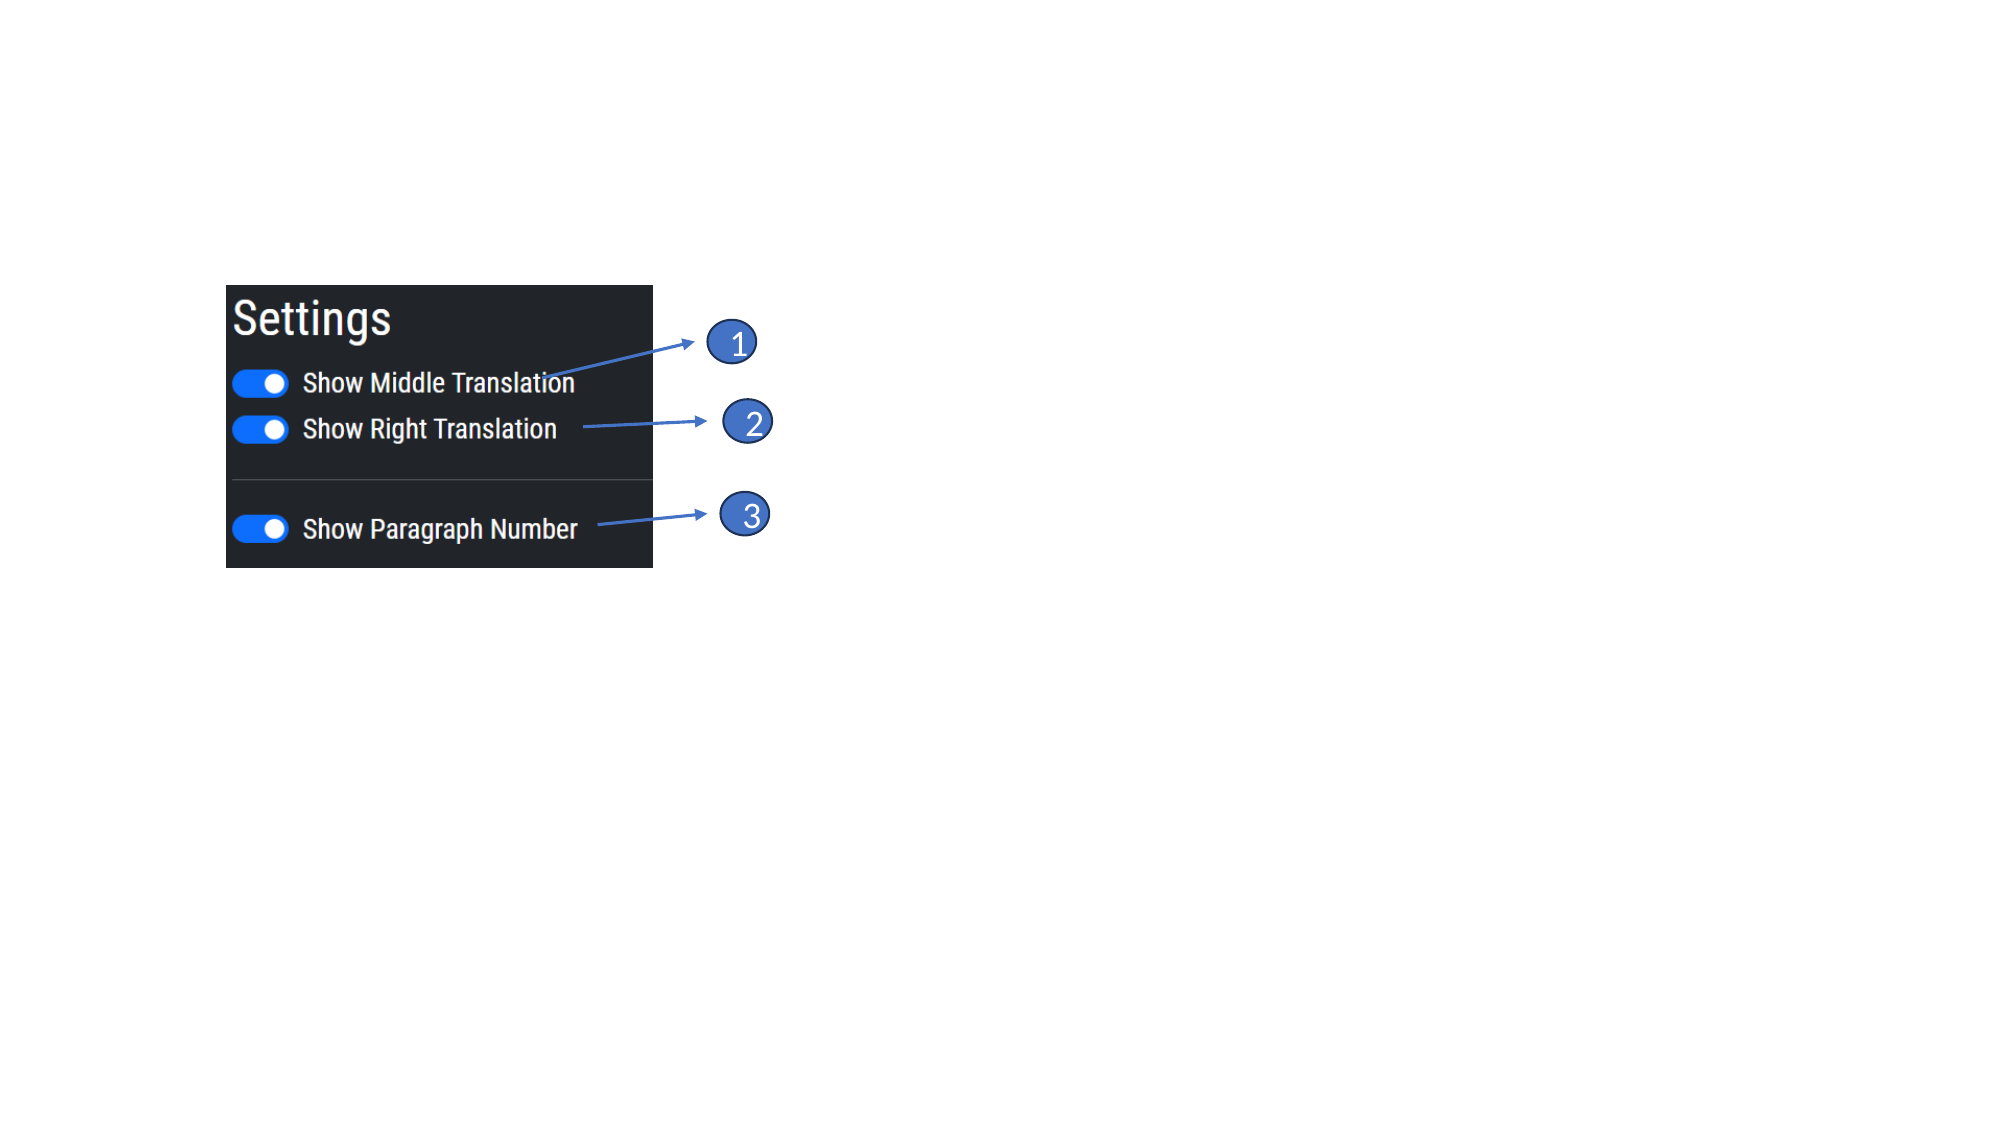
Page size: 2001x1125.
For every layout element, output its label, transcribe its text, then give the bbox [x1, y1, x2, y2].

text_box 1 [706, 318, 758, 365]
picture [226, 285, 654, 568]
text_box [597, 513, 708, 525]
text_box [542, 341, 695, 378]
text_box 2 [722, 398, 774, 444]
text_box 3 [719, 490, 771, 537]
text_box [583, 420, 708, 427]
